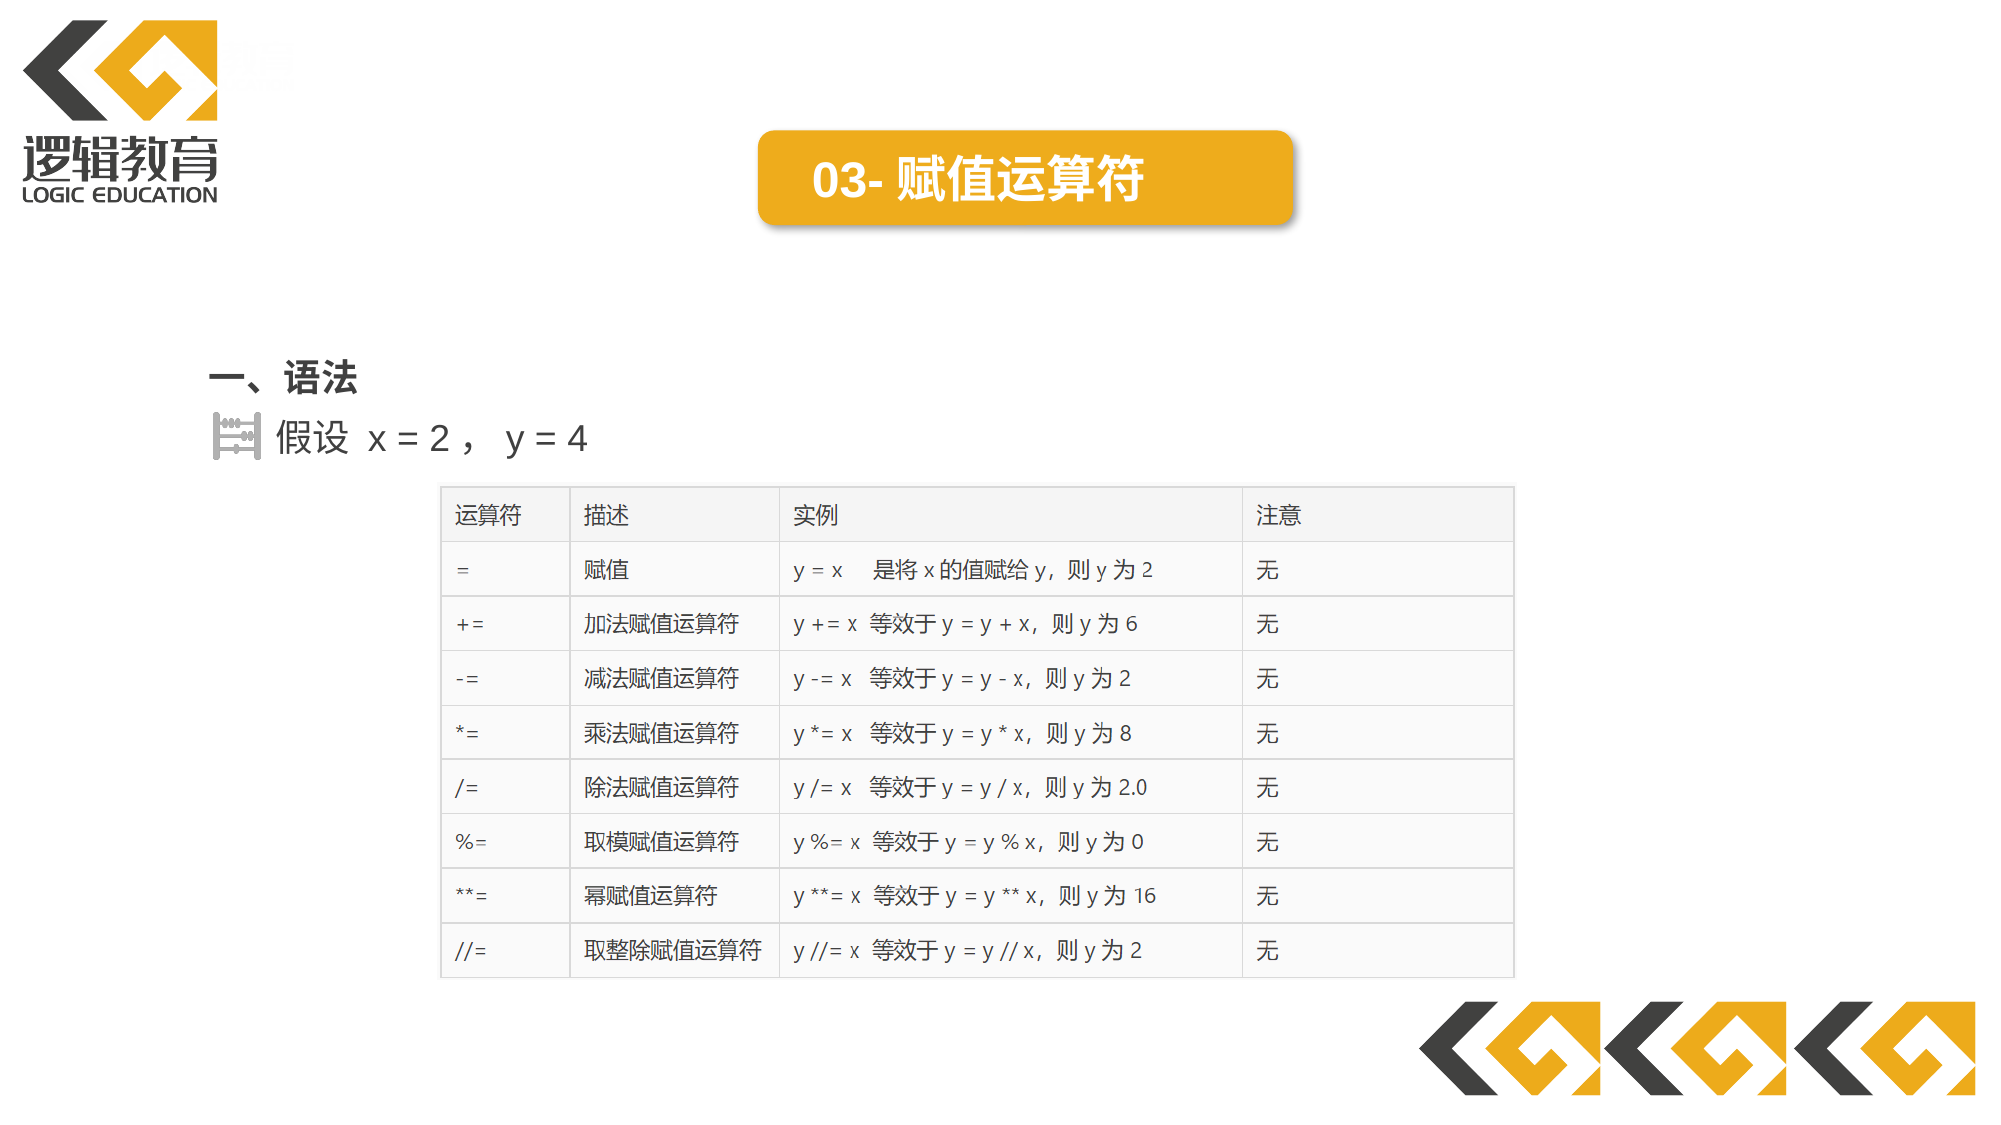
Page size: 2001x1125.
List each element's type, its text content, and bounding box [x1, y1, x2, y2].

text_box [757, 130, 1293, 226]
picture [213, 412, 261, 460]
picture [0, 0, 304, 224]
text_box 假设 x = 2，y = 4 [260, 406, 1044, 466]
text_box 一、语法 [193, 346, 1017, 407]
text_box 03-赋值运算符 [797, 139, 1237, 215]
picture [437, 482, 2000, 1125]
